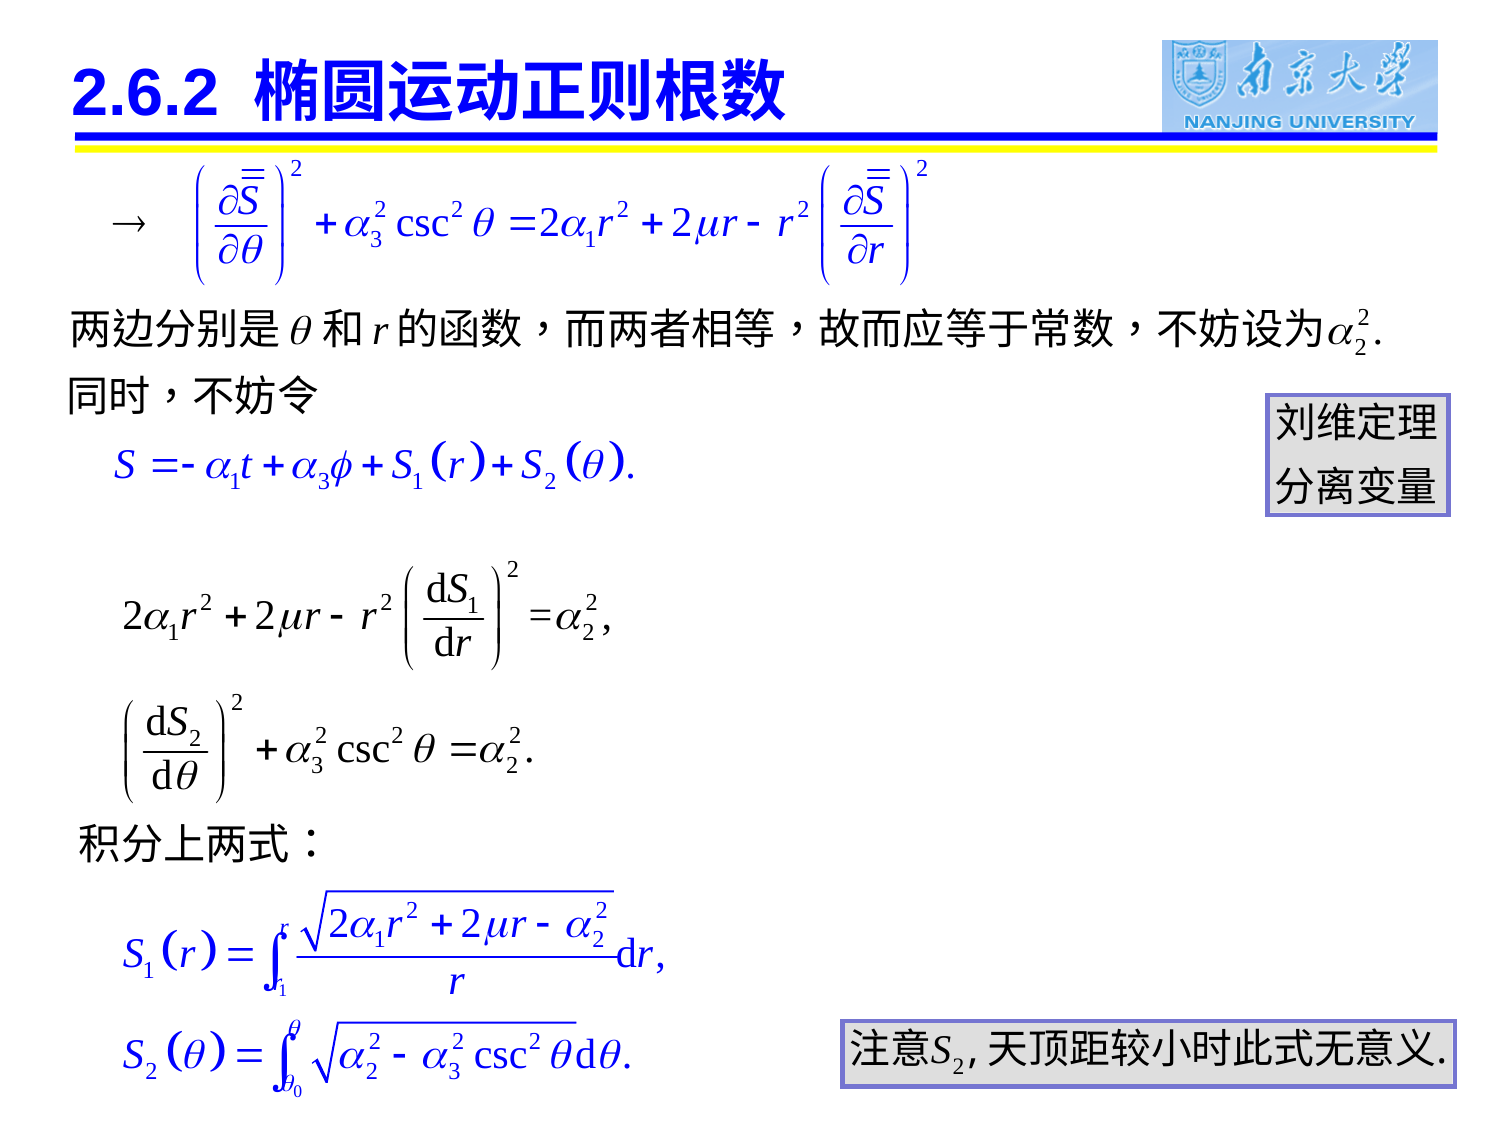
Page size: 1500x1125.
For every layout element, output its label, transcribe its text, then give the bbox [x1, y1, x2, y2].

picture [1162, 40, 1438, 132]
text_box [64, 148, 1389, 502]
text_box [1269, 396, 1447, 513]
title 2.6.2 椭圆运动正则根数 [56, 30, 1132, 148]
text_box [844, 1022, 1453, 1085]
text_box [73, 549, 673, 1107]
